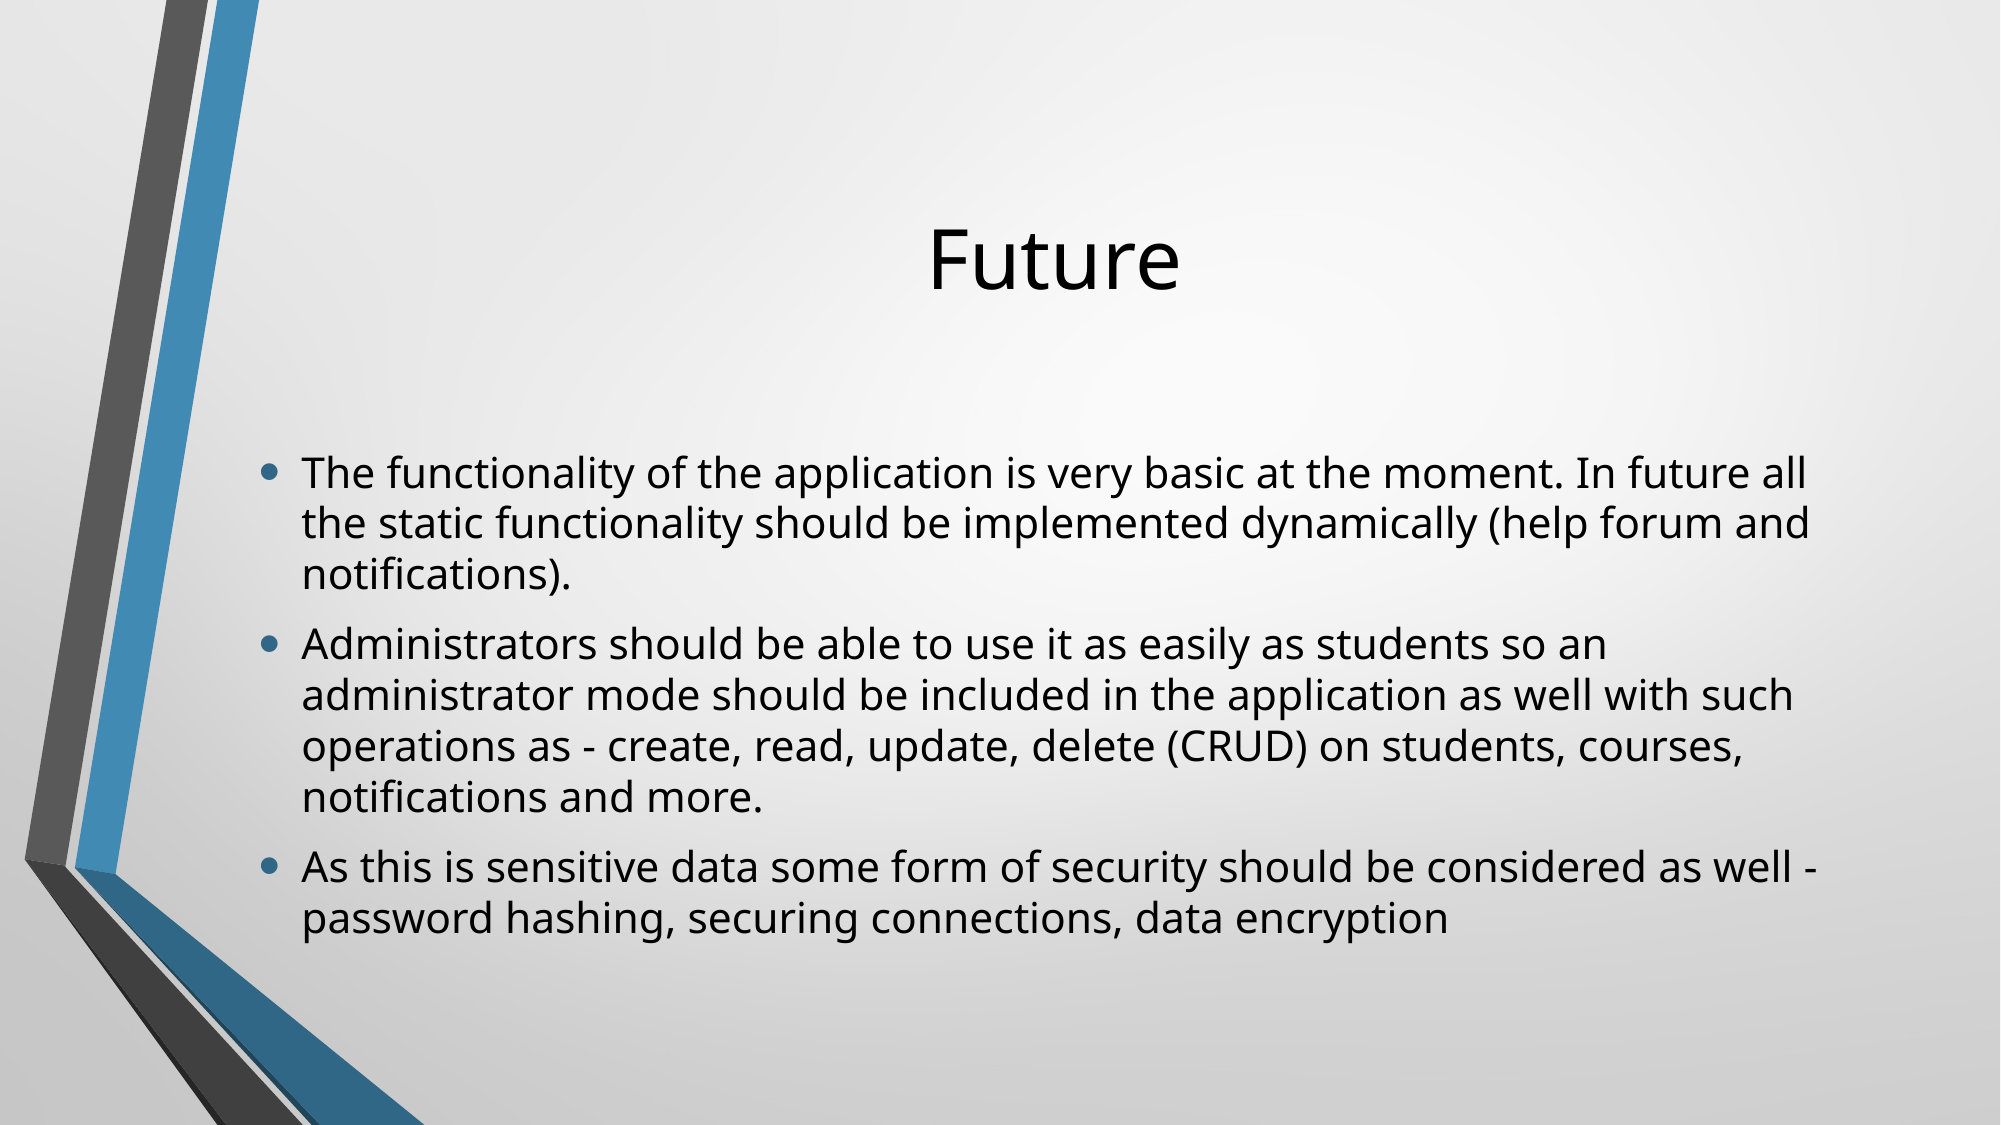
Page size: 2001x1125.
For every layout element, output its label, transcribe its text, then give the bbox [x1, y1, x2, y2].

list The functionality of the application is very basic at the moment. In future all the static functionality should be implemented dynamically (help forum and notifications). Administrators should be able to use it as easily as students so an administrator mode should be included in the application as well with such operations as - create, read, update, delete (CRUD) on students, courses, notifications and more. As this is sensitive data some form of security should be considered as well - password hashing, securing connections, data encryption [243, 437, 1887, 950]
title Future [243, 112, 1887, 400]
